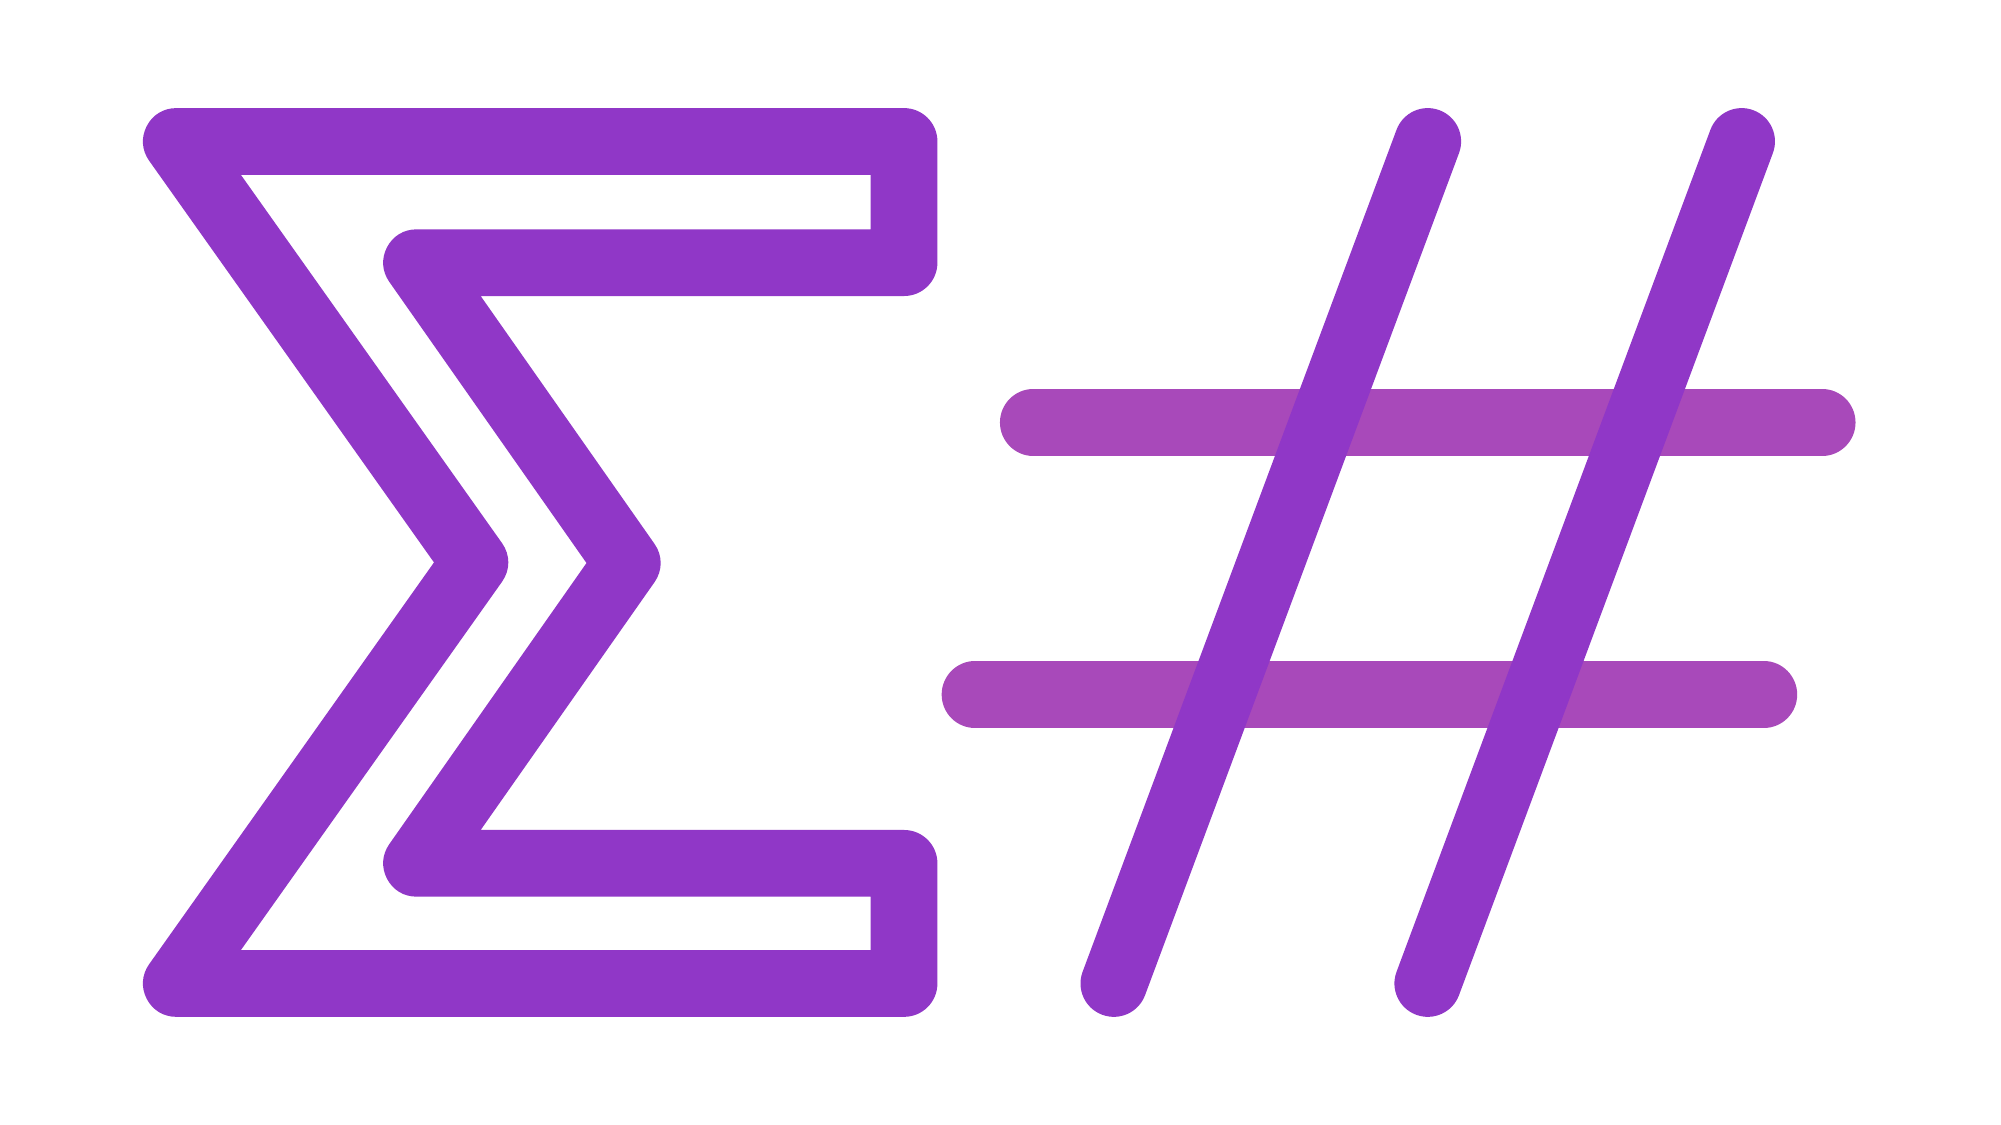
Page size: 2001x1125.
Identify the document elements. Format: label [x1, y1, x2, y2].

text_box [1113, 141, 1428, 984]
text_box [1428, 141, 1742, 984]
text_box [175, 140, 906, 985]
